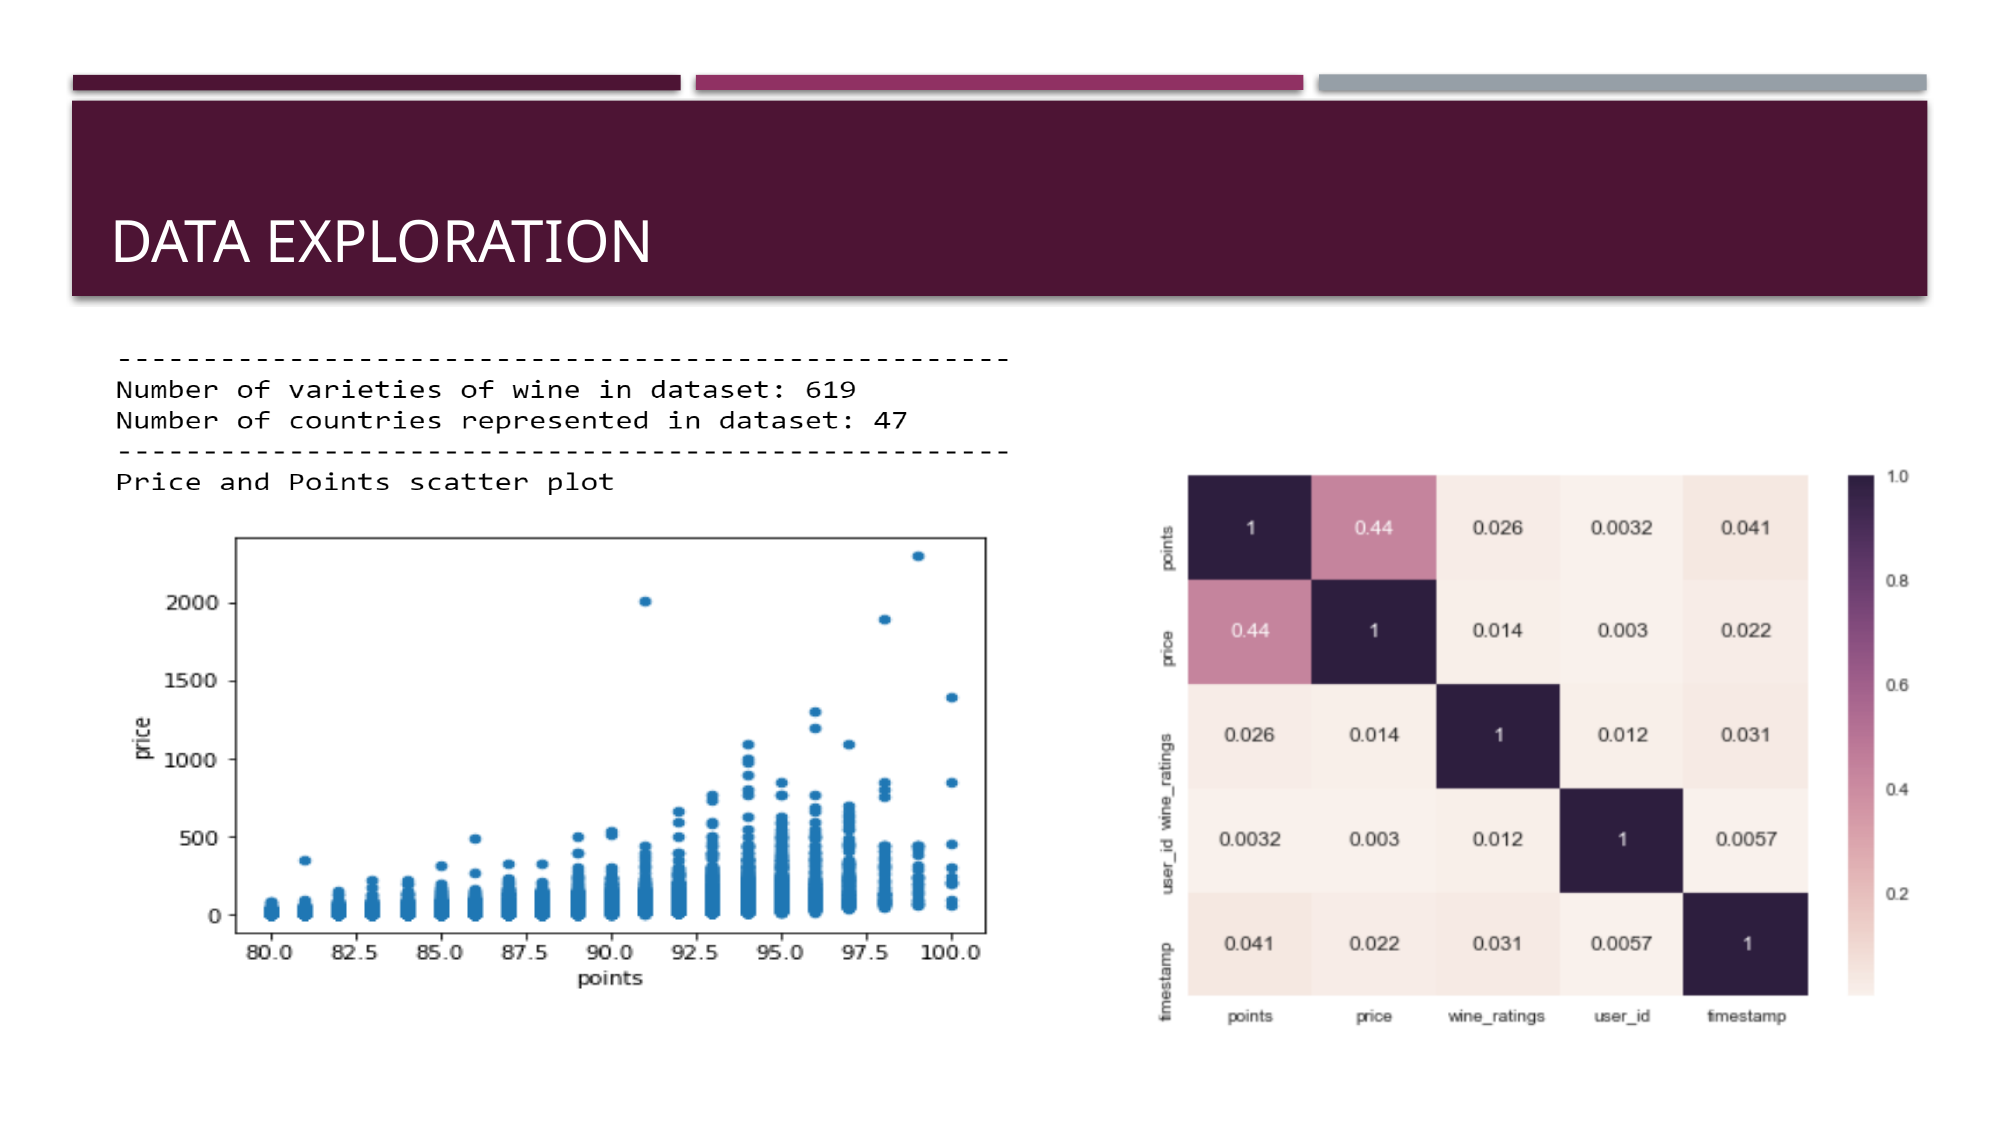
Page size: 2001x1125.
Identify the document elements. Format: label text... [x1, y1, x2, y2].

picture [1146, 451, 1935, 1053]
title Data Exploration [95, 115, 1905, 282]
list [105, 357, 1094, 1022]
